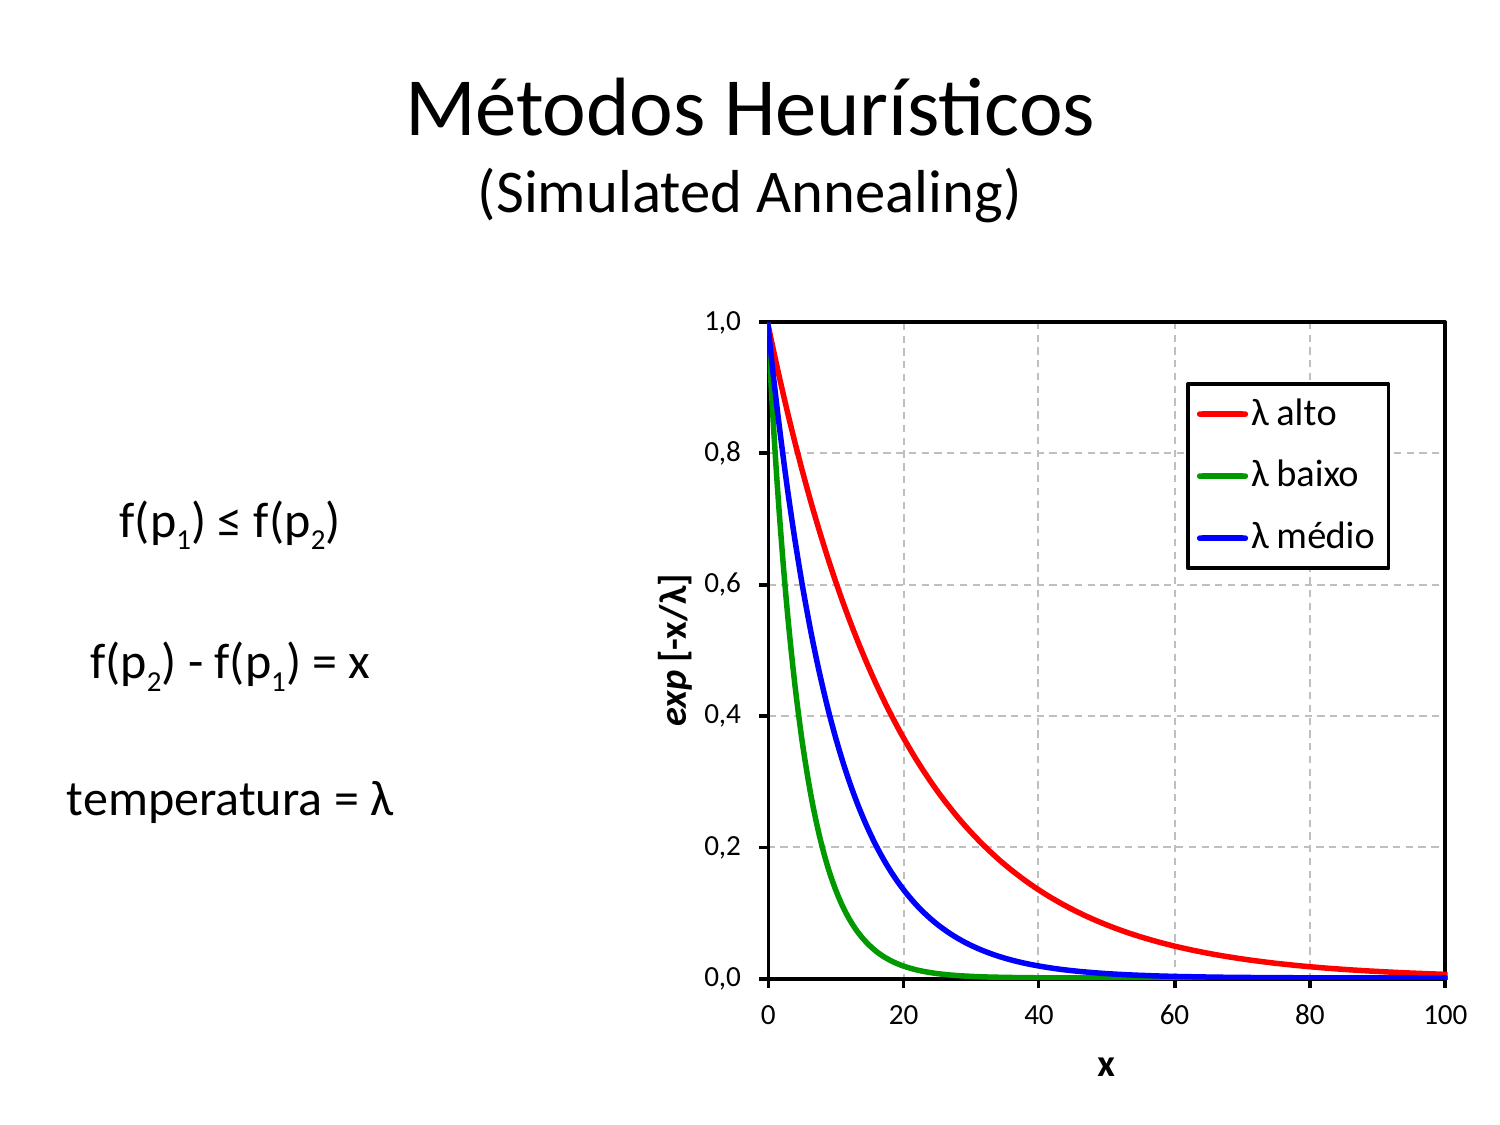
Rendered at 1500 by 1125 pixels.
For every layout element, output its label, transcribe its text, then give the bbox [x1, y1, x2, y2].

title Métodos Heurísticos (Simulated Annealing) [75, 45, 1425, 233]
text_box f(p2) - f(p1) = x [41, 621, 420, 705]
text_box f(p1) ≤ f(p2) [41, 479, 420, 563]
text_box temperatura = λ [41, 758, 420, 834]
picture [616, 290, 1495, 1118]
